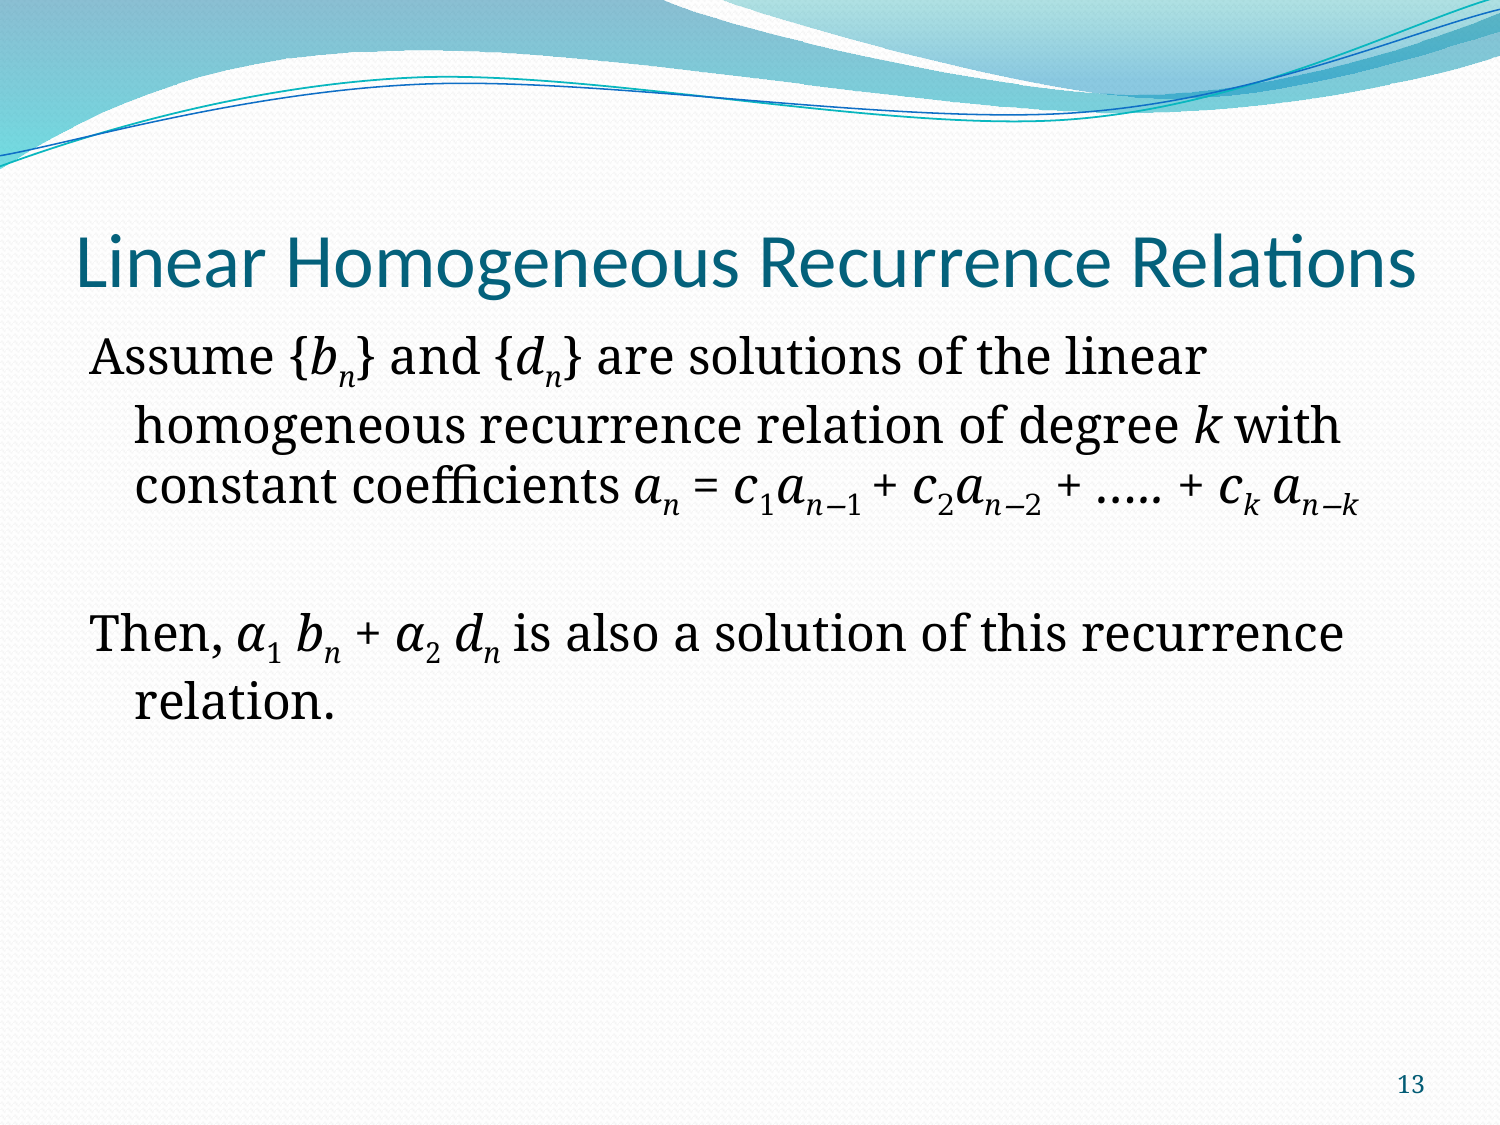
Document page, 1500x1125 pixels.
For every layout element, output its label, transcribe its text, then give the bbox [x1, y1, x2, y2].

slide_number 13 [1299, 1042, 1425, 1103]
list Assume {bn} and {dn} are solutions of the linear homogeneous recurrence relation of degree k with constant coefficients an = c1an−1 + c2an−2 + ….. + ck an−k Then, α1 bn + α2 dn is also a solution of this recurrence relation. [75, 317, 1425, 1038]
title Linear Homogeneous Recurrence Relations [75, 115, 1425, 303]
